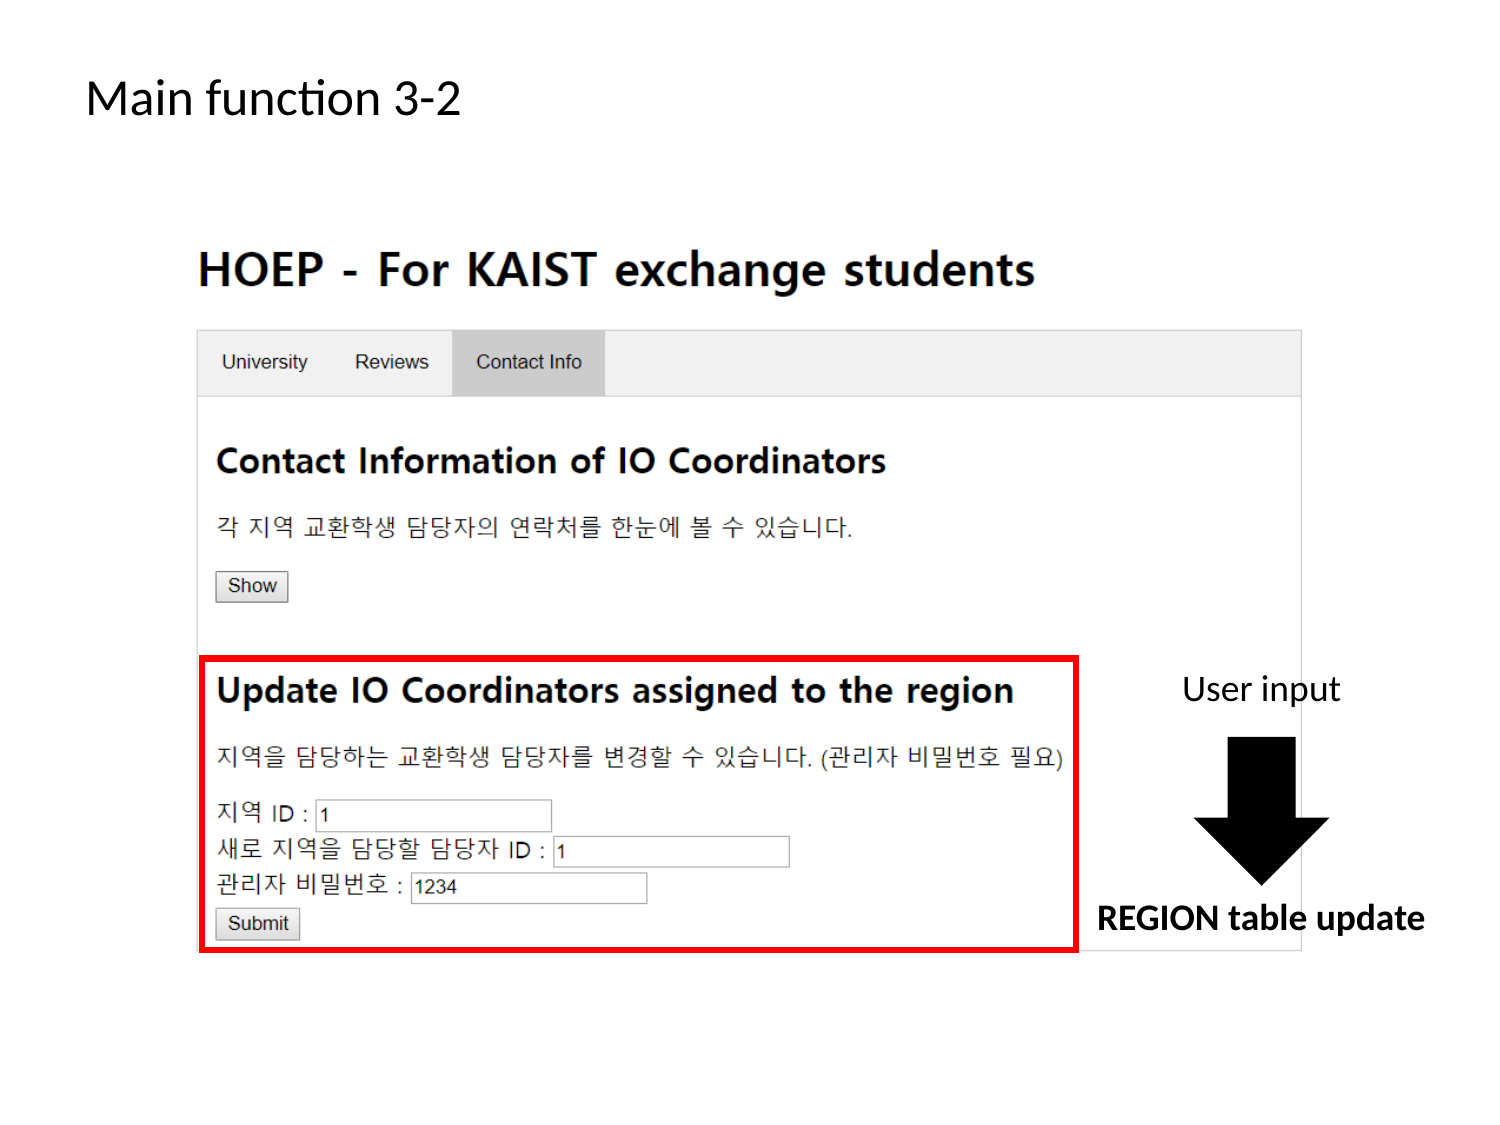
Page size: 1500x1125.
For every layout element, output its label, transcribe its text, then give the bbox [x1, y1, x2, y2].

text_box Main function 3-2 [70, 55, 477, 134]
picture [192, 245, 1308, 956]
text_box User input [1308, 656, 1367, 717]
text_box REGION table update [1308, 885, 1447, 946]
text_box [1308, 816, 1333, 841]
